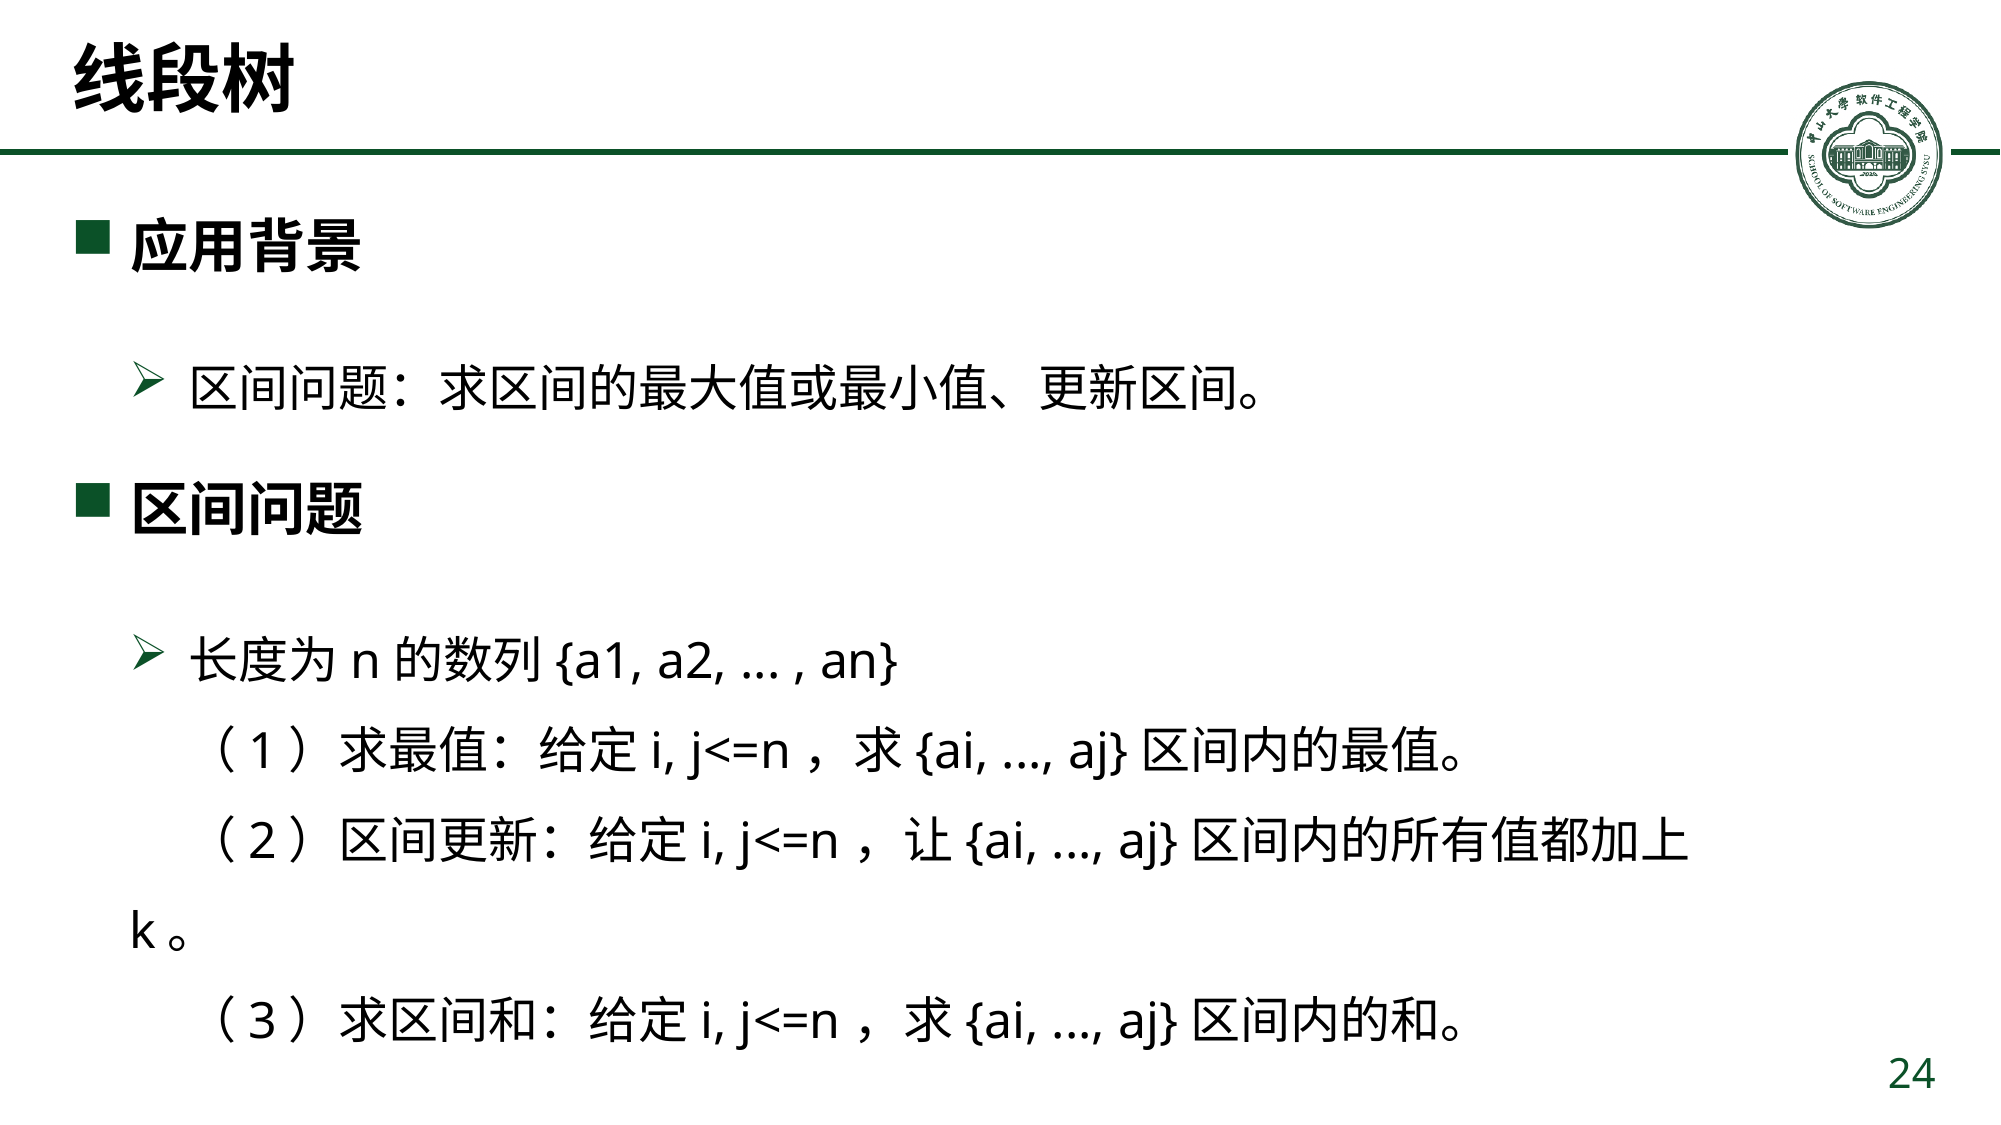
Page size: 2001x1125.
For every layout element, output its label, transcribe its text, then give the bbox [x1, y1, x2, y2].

title 线段树 [56, 0, 1732, 153]
list 应用背景 [56, 201, 1895, 288]
list 区间问题：求区间的最大值或最小值、更新区间。 [114, 318, 1409, 464]
text_box 长度为n的数列{a1, a2, ... , an} （1）求最值：给定i, j<=n，求{ai, ..., aj}区间内的最值。 （2）区间更新：给定i, j<=n，让{ai, ..., aj}区间内的所有值都加上k。 （3）求区间和：给定i, j<=n，求{ai, ..., aj}区间内的和。 [114, 591, 1732, 1125]
slide_number 24 [1732, 1039, 1951, 1100]
picture [1788, 68, 1951, 237]
text_box 区间问题 [56, 464, 1894, 550]
